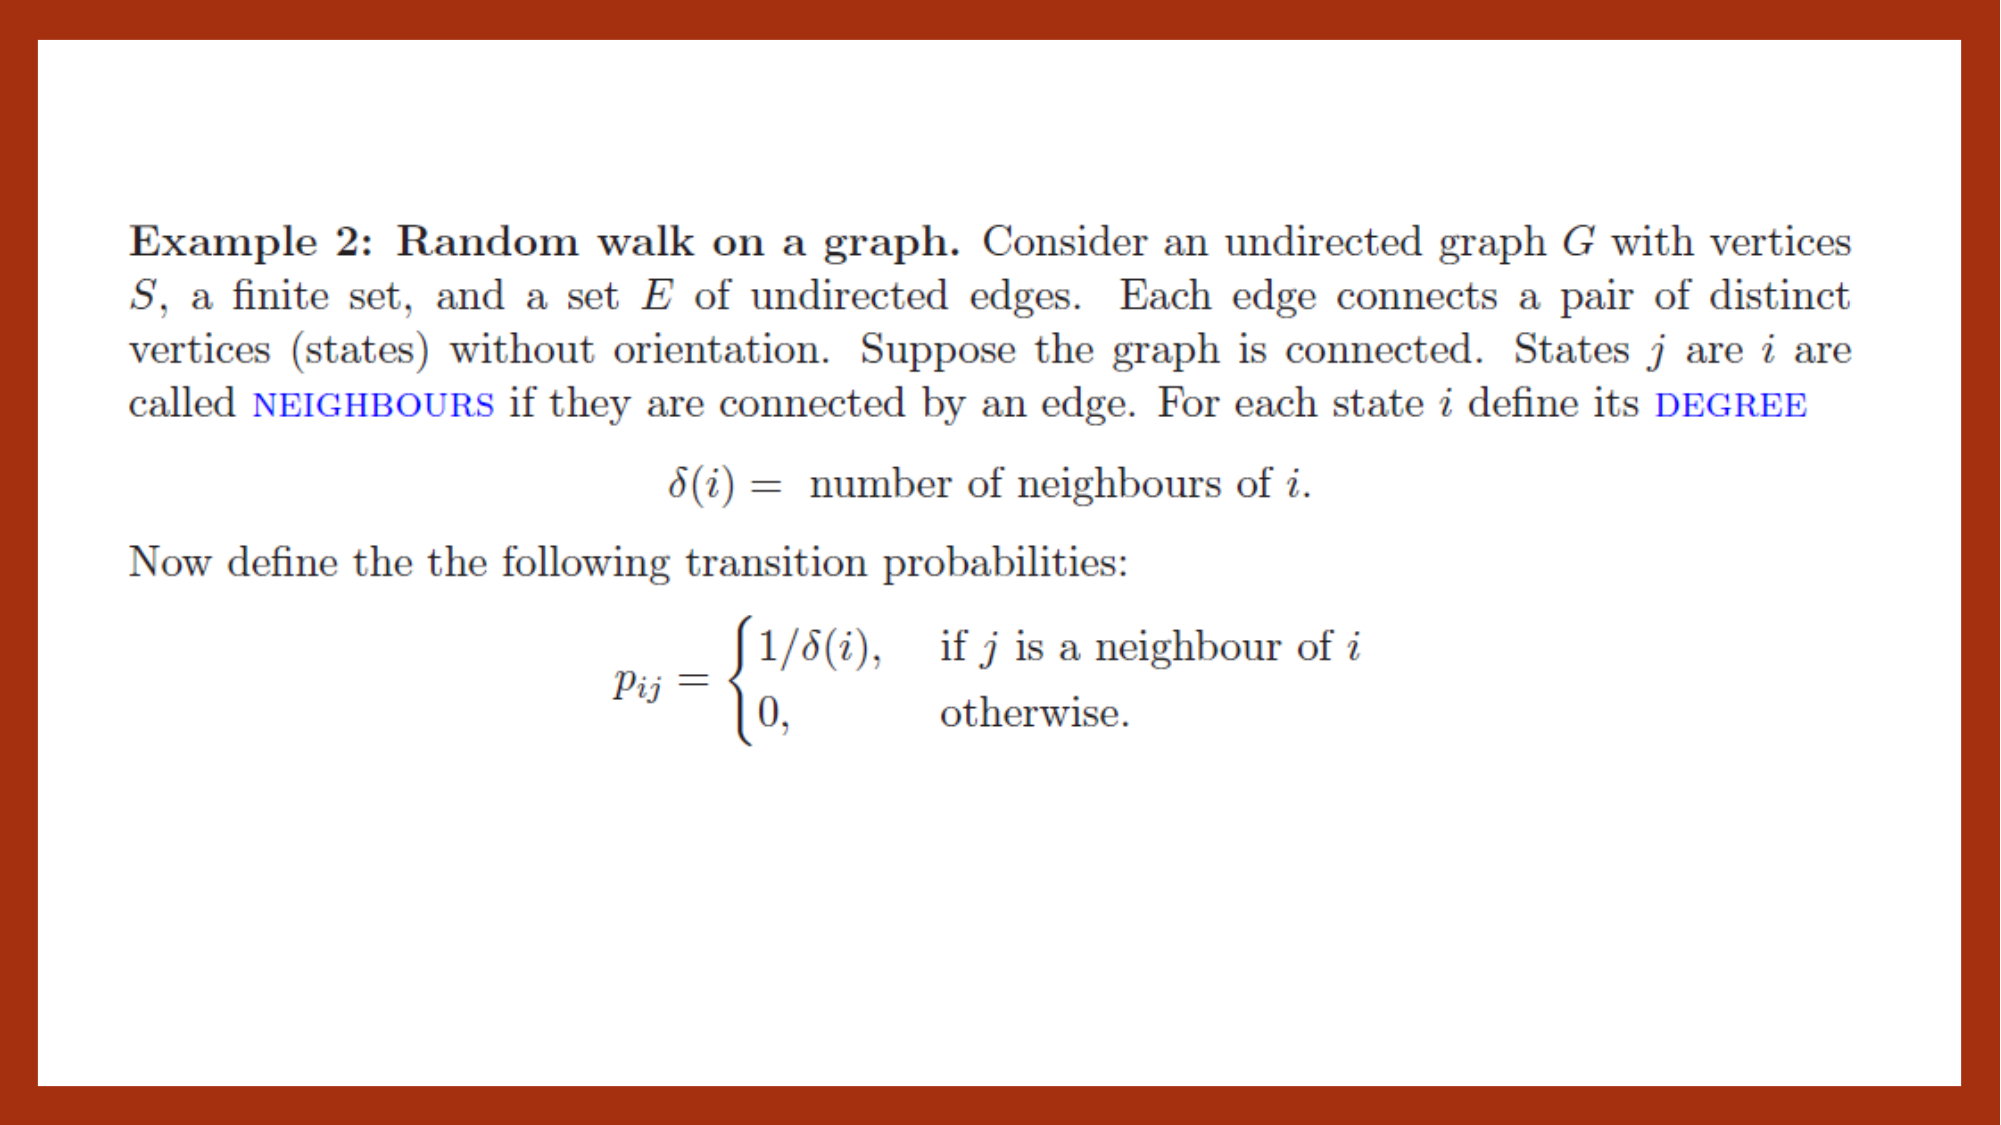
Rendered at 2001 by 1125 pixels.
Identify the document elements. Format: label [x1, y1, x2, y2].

picture [121, 210, 1874, 766]
